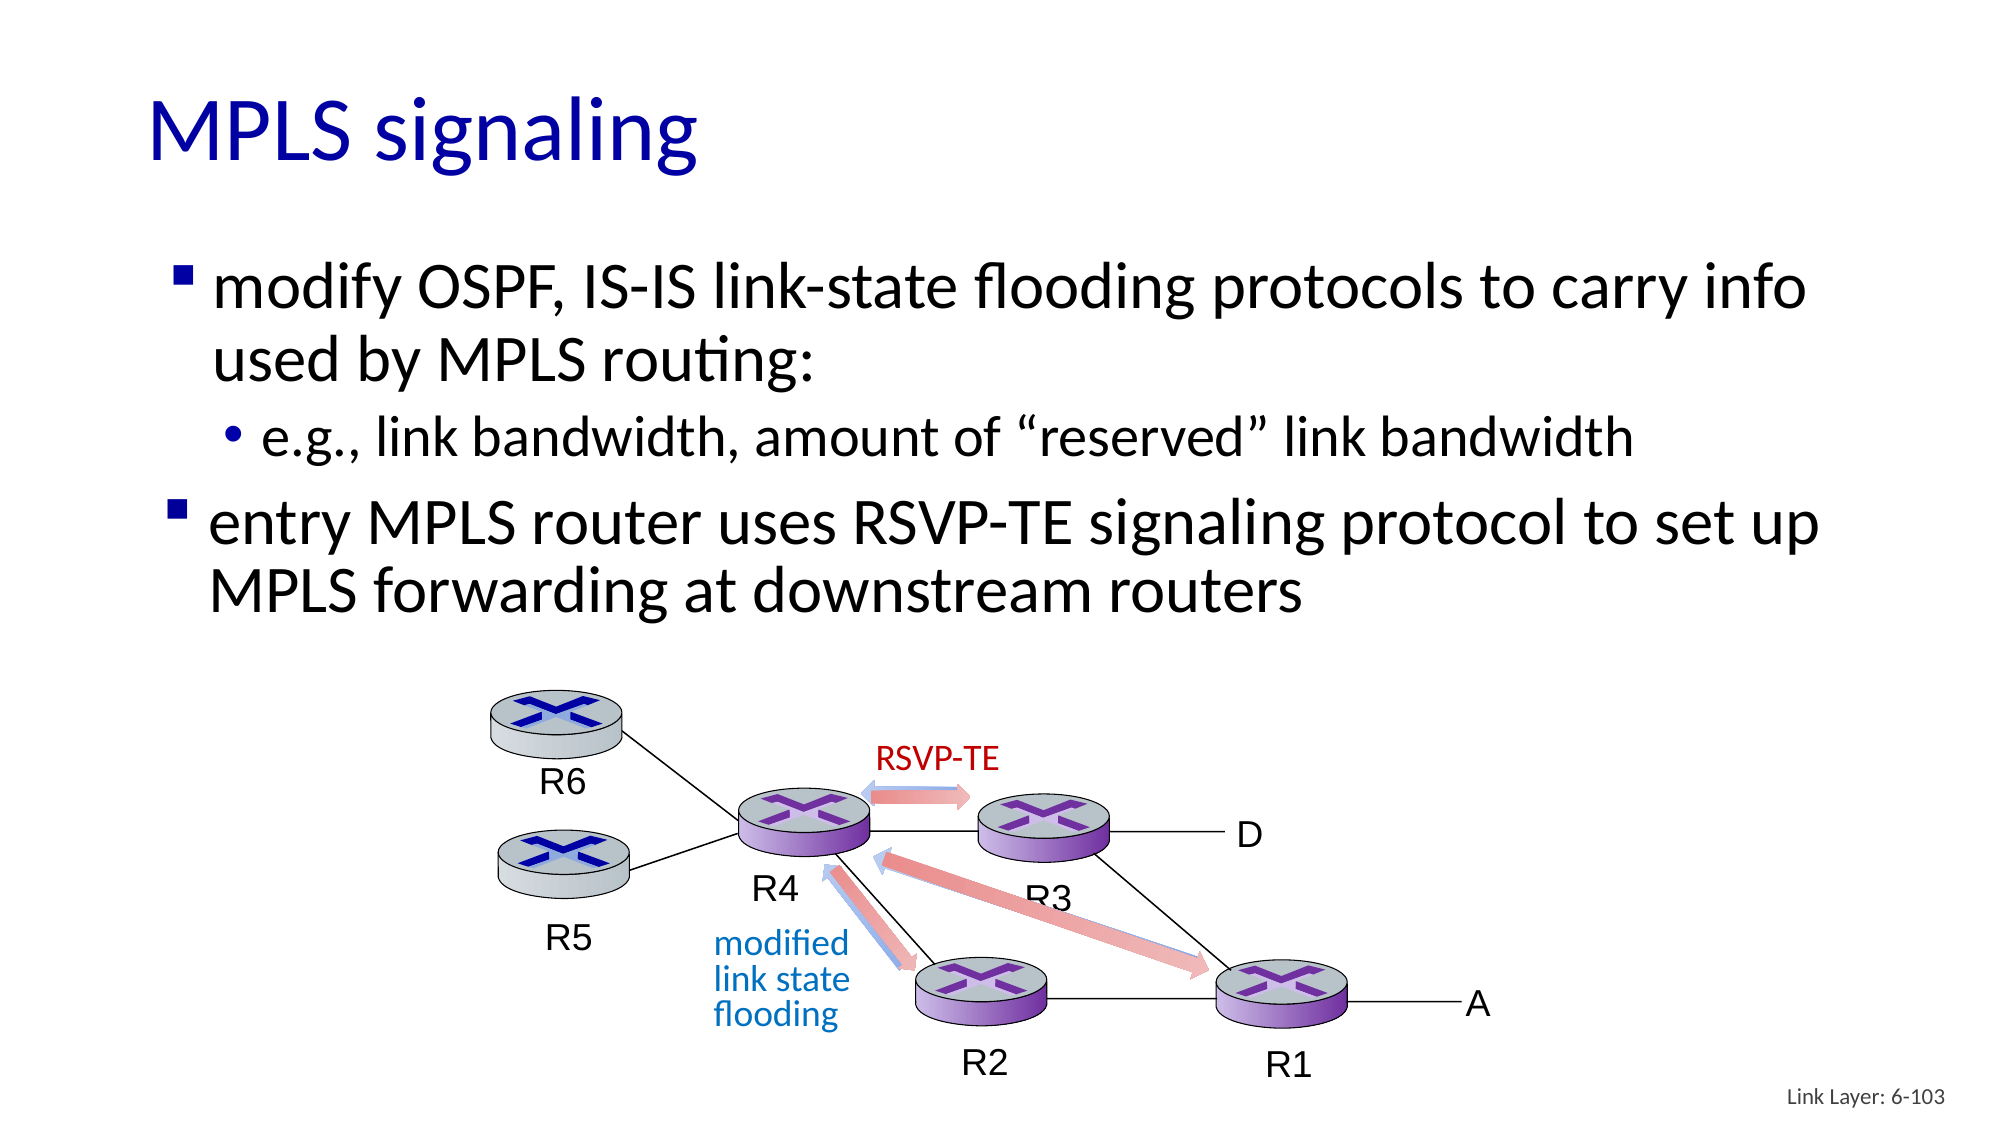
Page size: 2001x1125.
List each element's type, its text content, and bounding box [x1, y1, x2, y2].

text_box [860, 735, 1219, 985]
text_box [697, 780, 1209, 1045]
text_box entry MPLS router uses RSVP-TE signaling protocol to set up MPLS forwarding at downstream routers [147, 482, 1944, 657]
text_box R2 [946, 1045, 1024, 1091]
text_box modify OSPF, IS-IS link-state flooding protocols to carry info used by MPLS routing: e.g., link bandwidth, amount of “reserved” link bandwidth [132, 243, 1968, 596]
text_box R1 [1250, 1033, 1328, 1093]
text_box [1216, 959, 1348, 1029]
text_box R6 [524, 759, 602, 810]
text_box R5 [530, 905, 608, 965]
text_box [490, 690, 622, 759]
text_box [498, 830, 630, 899]
text_box D [1221, 802, 1279, 862]
text_box A [1450, 971, 1506, 1032]
title MPLS signaling [131, 57, 1857, 205]
slide_number Link Layer: 6-103 [1510, 1065, 1961, 1125]
